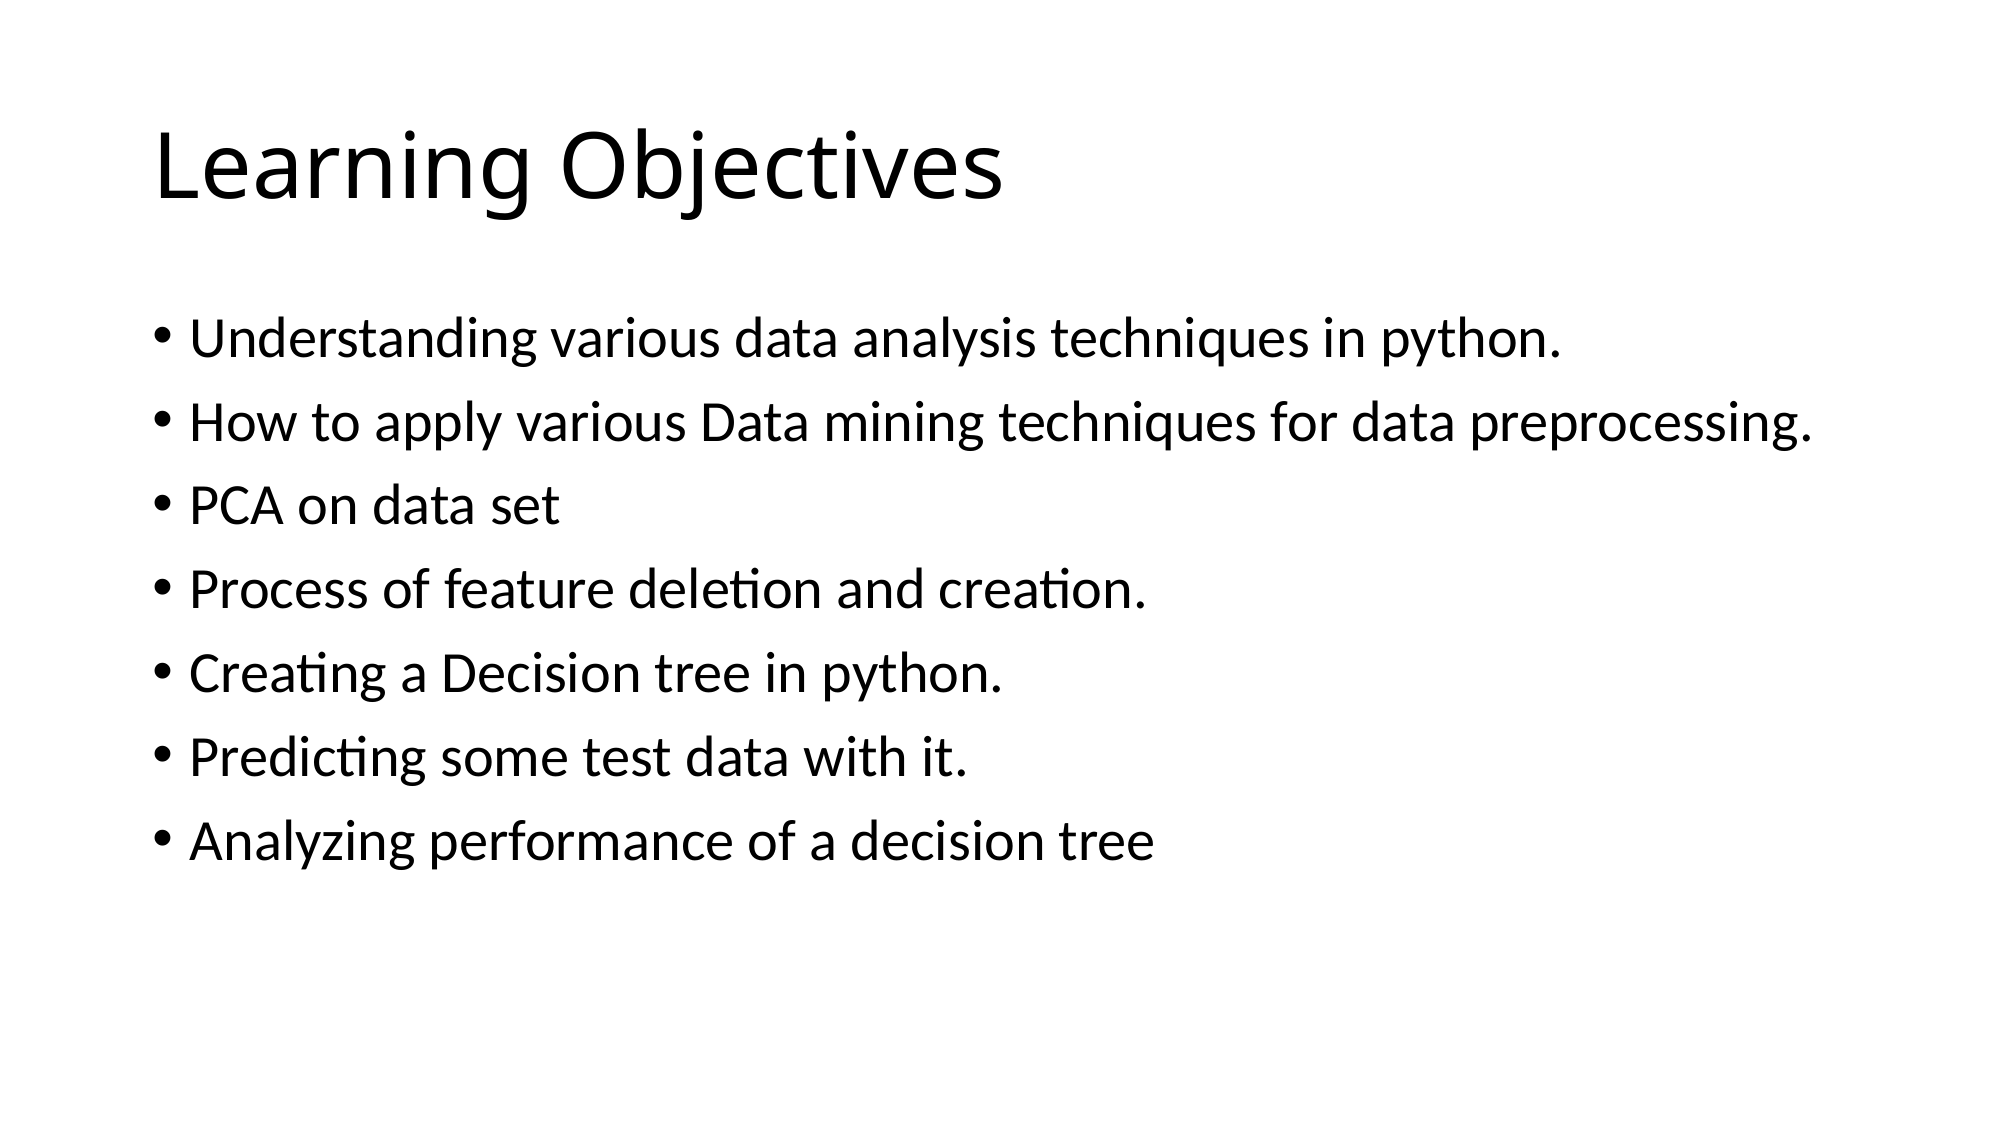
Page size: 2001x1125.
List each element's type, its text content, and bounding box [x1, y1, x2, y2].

title Learning Objectives [137, 59, 1863, 278]
list Understanding various data analysis techniques in python. How to apply various Data mining techniques for data preprocessing. PCA on data set Process of feature deletion and creation. Creating a Decision tree in python. Predicting some test data with it. Analyzing performance of a decision tree [137, 299, 1863, 1014]
